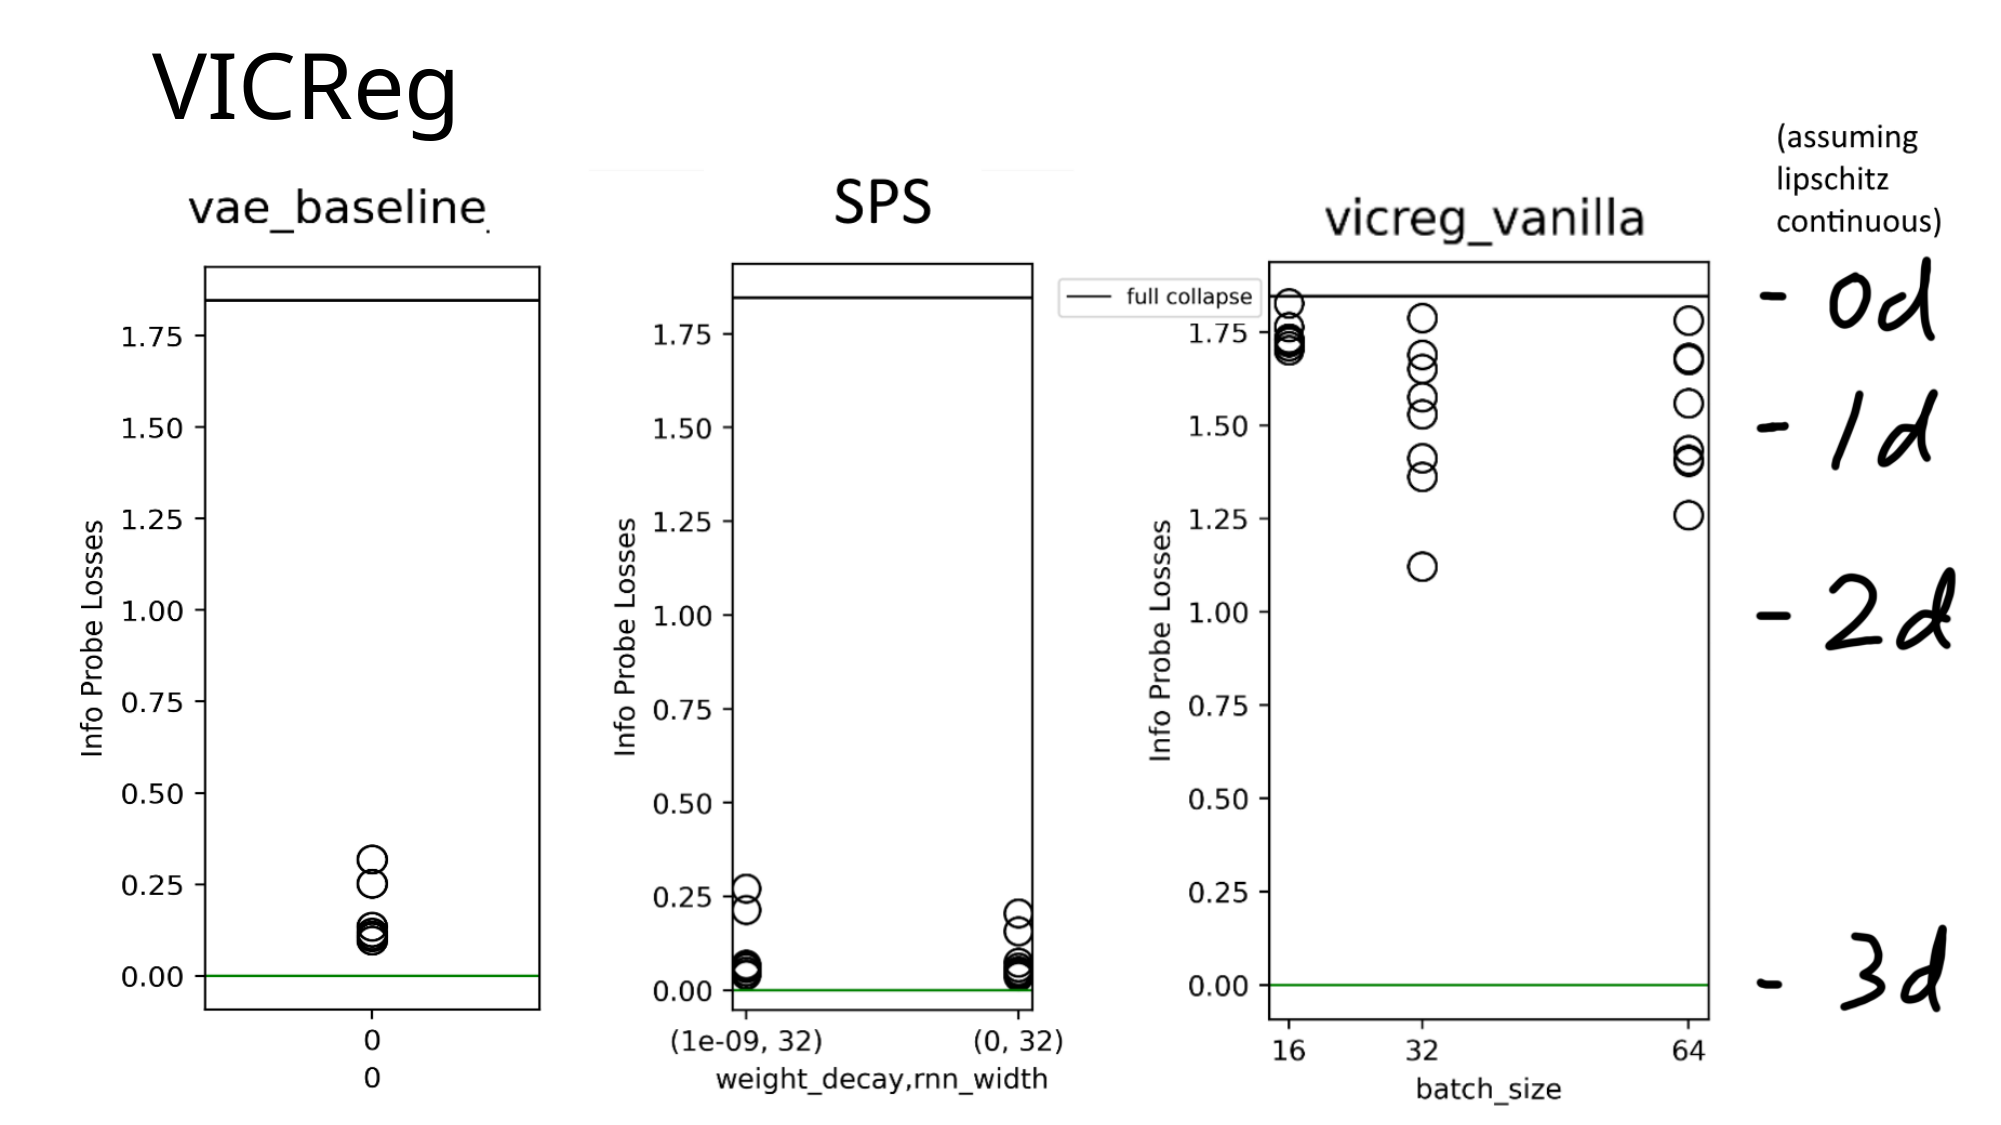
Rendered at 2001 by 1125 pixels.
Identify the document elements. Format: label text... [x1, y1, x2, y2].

picture [0, 91, 2000, 1125]
title VICReg [137, 0, 1863, 91]
